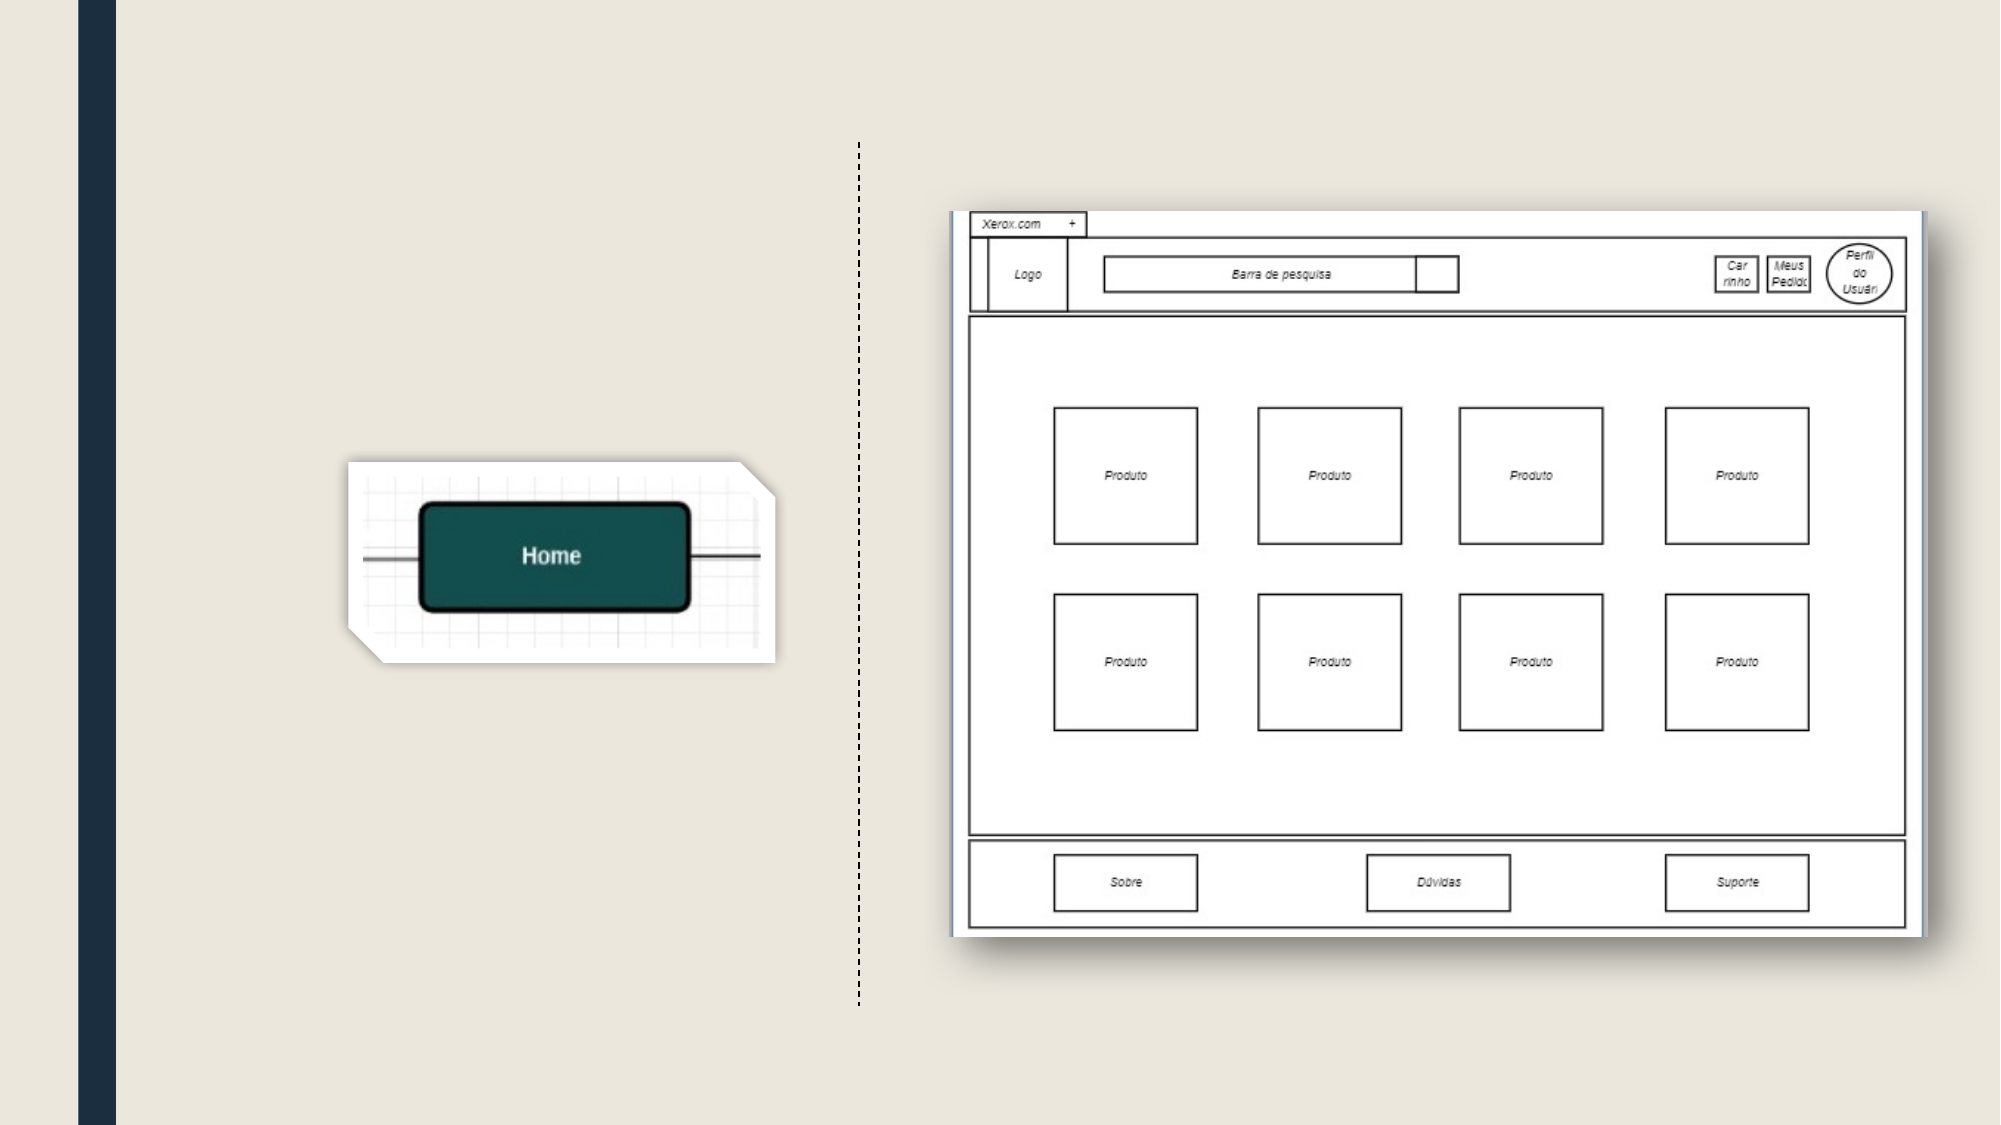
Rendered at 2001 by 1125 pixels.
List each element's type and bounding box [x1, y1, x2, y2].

picture [949, 211, 1928, 937]
picture [355, 469, 768, 656]
